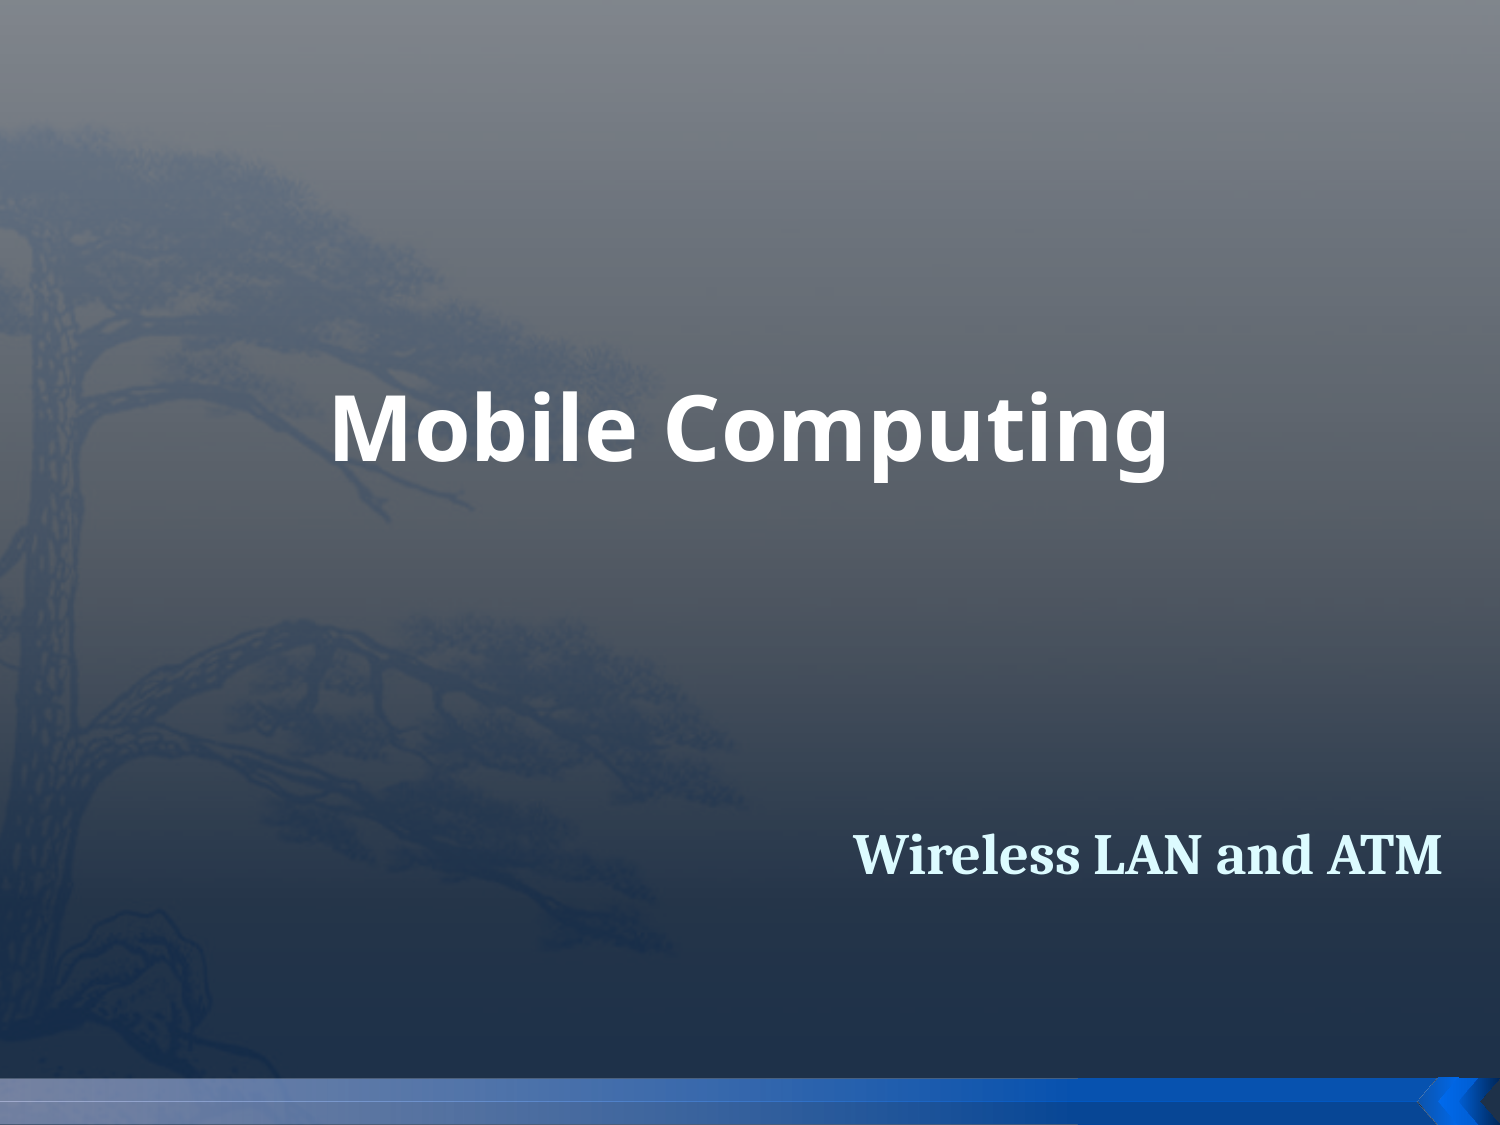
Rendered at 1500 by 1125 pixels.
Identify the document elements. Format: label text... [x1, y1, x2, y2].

subtitle Wireless LAN and ATM [222, 808, 1459, 935]
title Mobile Computing [112, 304, 1388, 546]
